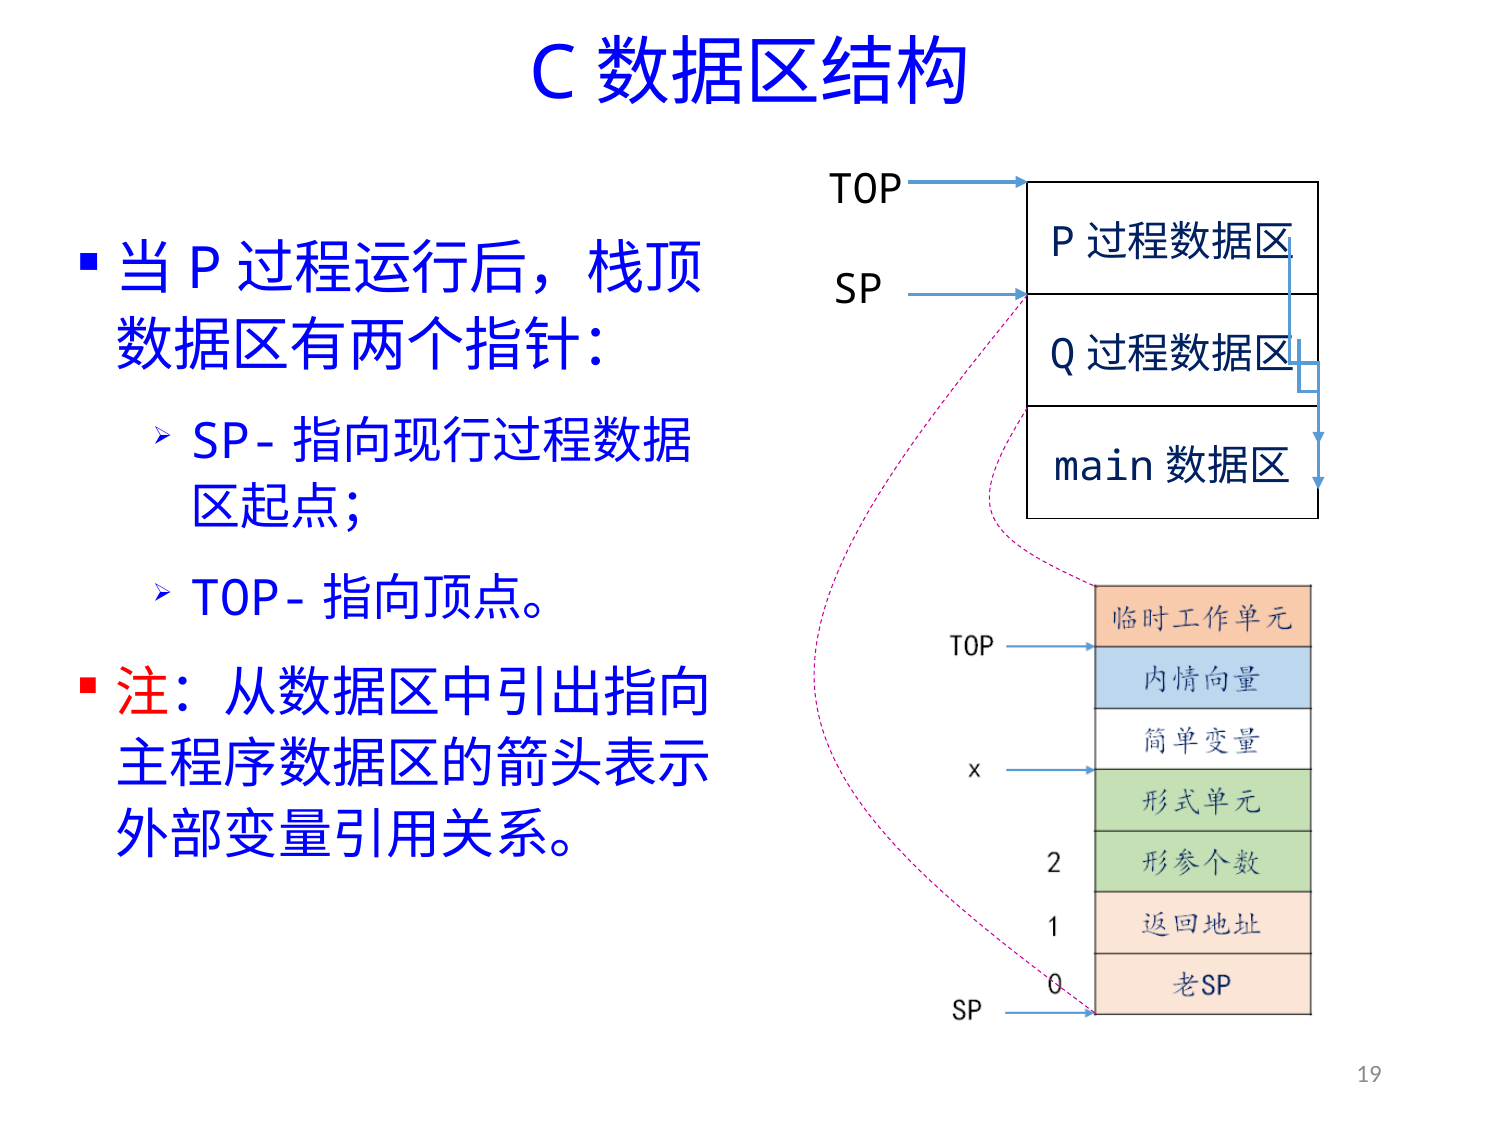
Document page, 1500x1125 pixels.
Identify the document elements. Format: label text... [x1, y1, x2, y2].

list 当P过程运行后，栈顶数据区有两个指针： SP-指向现行过程数据区起点； TOP-指向顶点。 注：从数据区中引出指向主程序数据区的箭头表示外部变量引用关系。 [62, 215, 736, 1007]
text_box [803, 294, 1324, 1027]
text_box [785, 141, 1319, 519]
title C数据区结构 [102, 23, 1398, 126]
slide_number 19 [1059, 1042, 1397, 1103]
